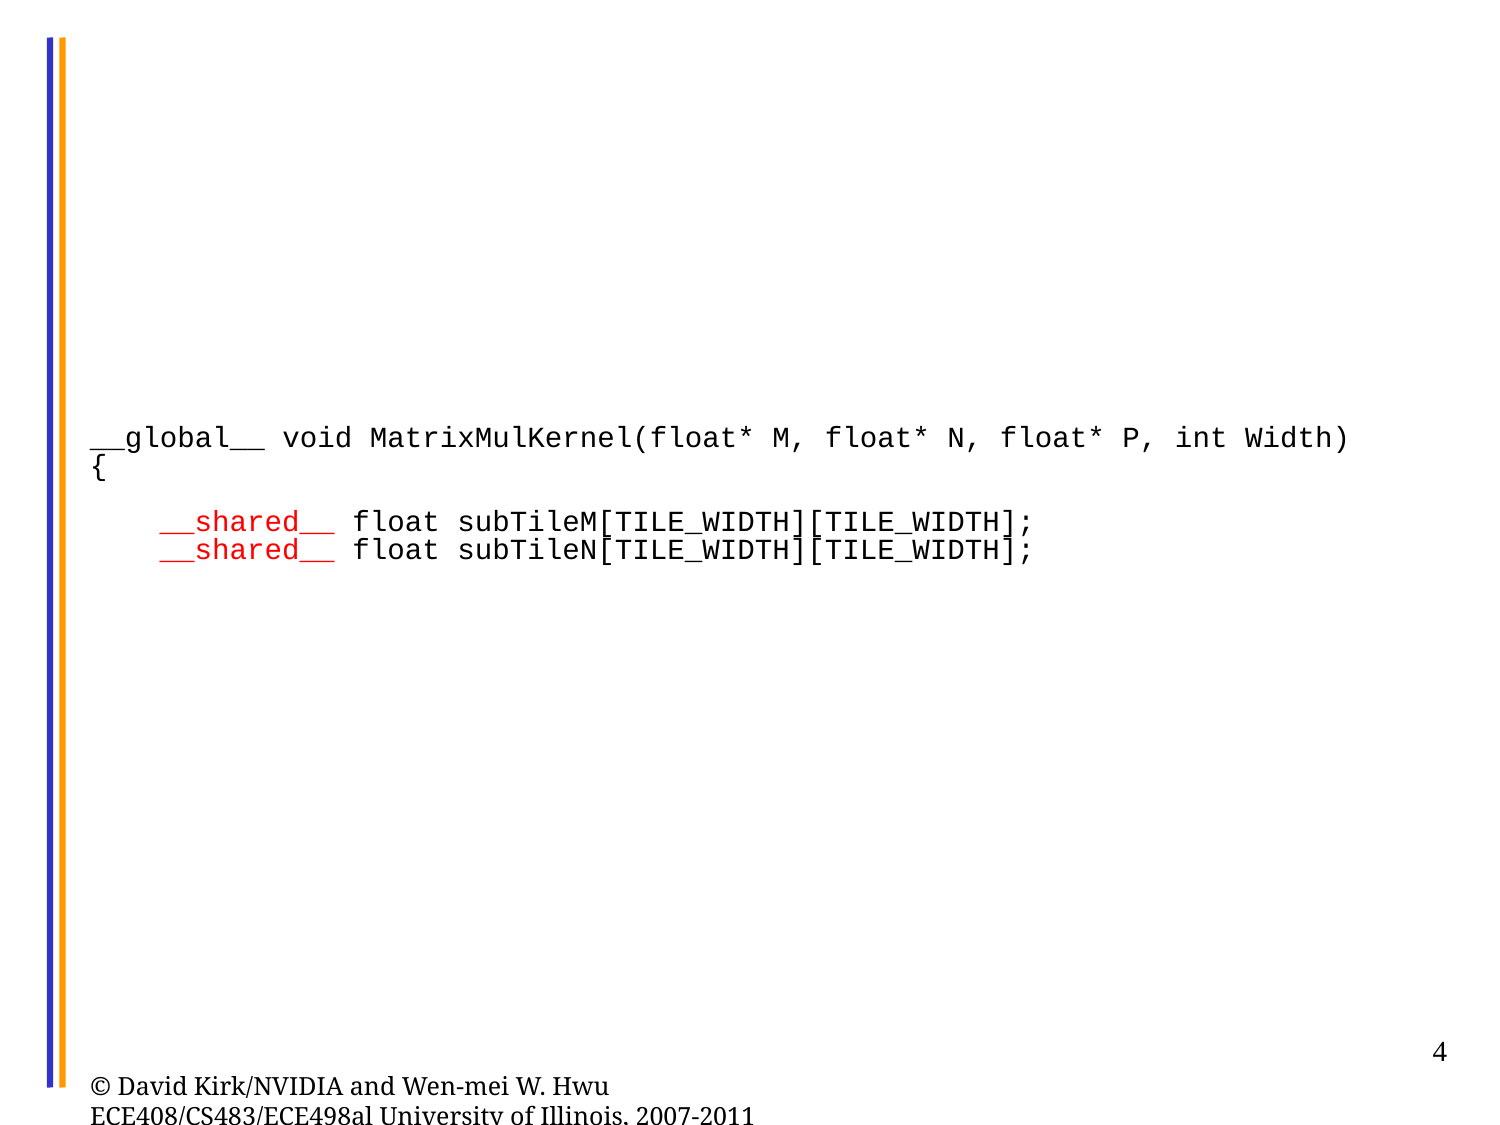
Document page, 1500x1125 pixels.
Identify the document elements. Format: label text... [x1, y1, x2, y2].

text_box __global__ void MatrixMulKernel(float* M, float* N, float* P, int Width) { __shared__ float subTileM[TILE_WIDTH][TILE_WIDTH]; __shared__ float subTileN[TILE_WIDTH][TILE_WIDTH]; [74, 417, 1488, 573]
slide_number 4 [1149, 1024, 1463, 1101]
footer © David Kirk/NVIDIA and Wen-mei W. Hwu ECE408/CS483/ECE498al University of Illinois, 2007-2011 [74, 1062, 876, 1125]
